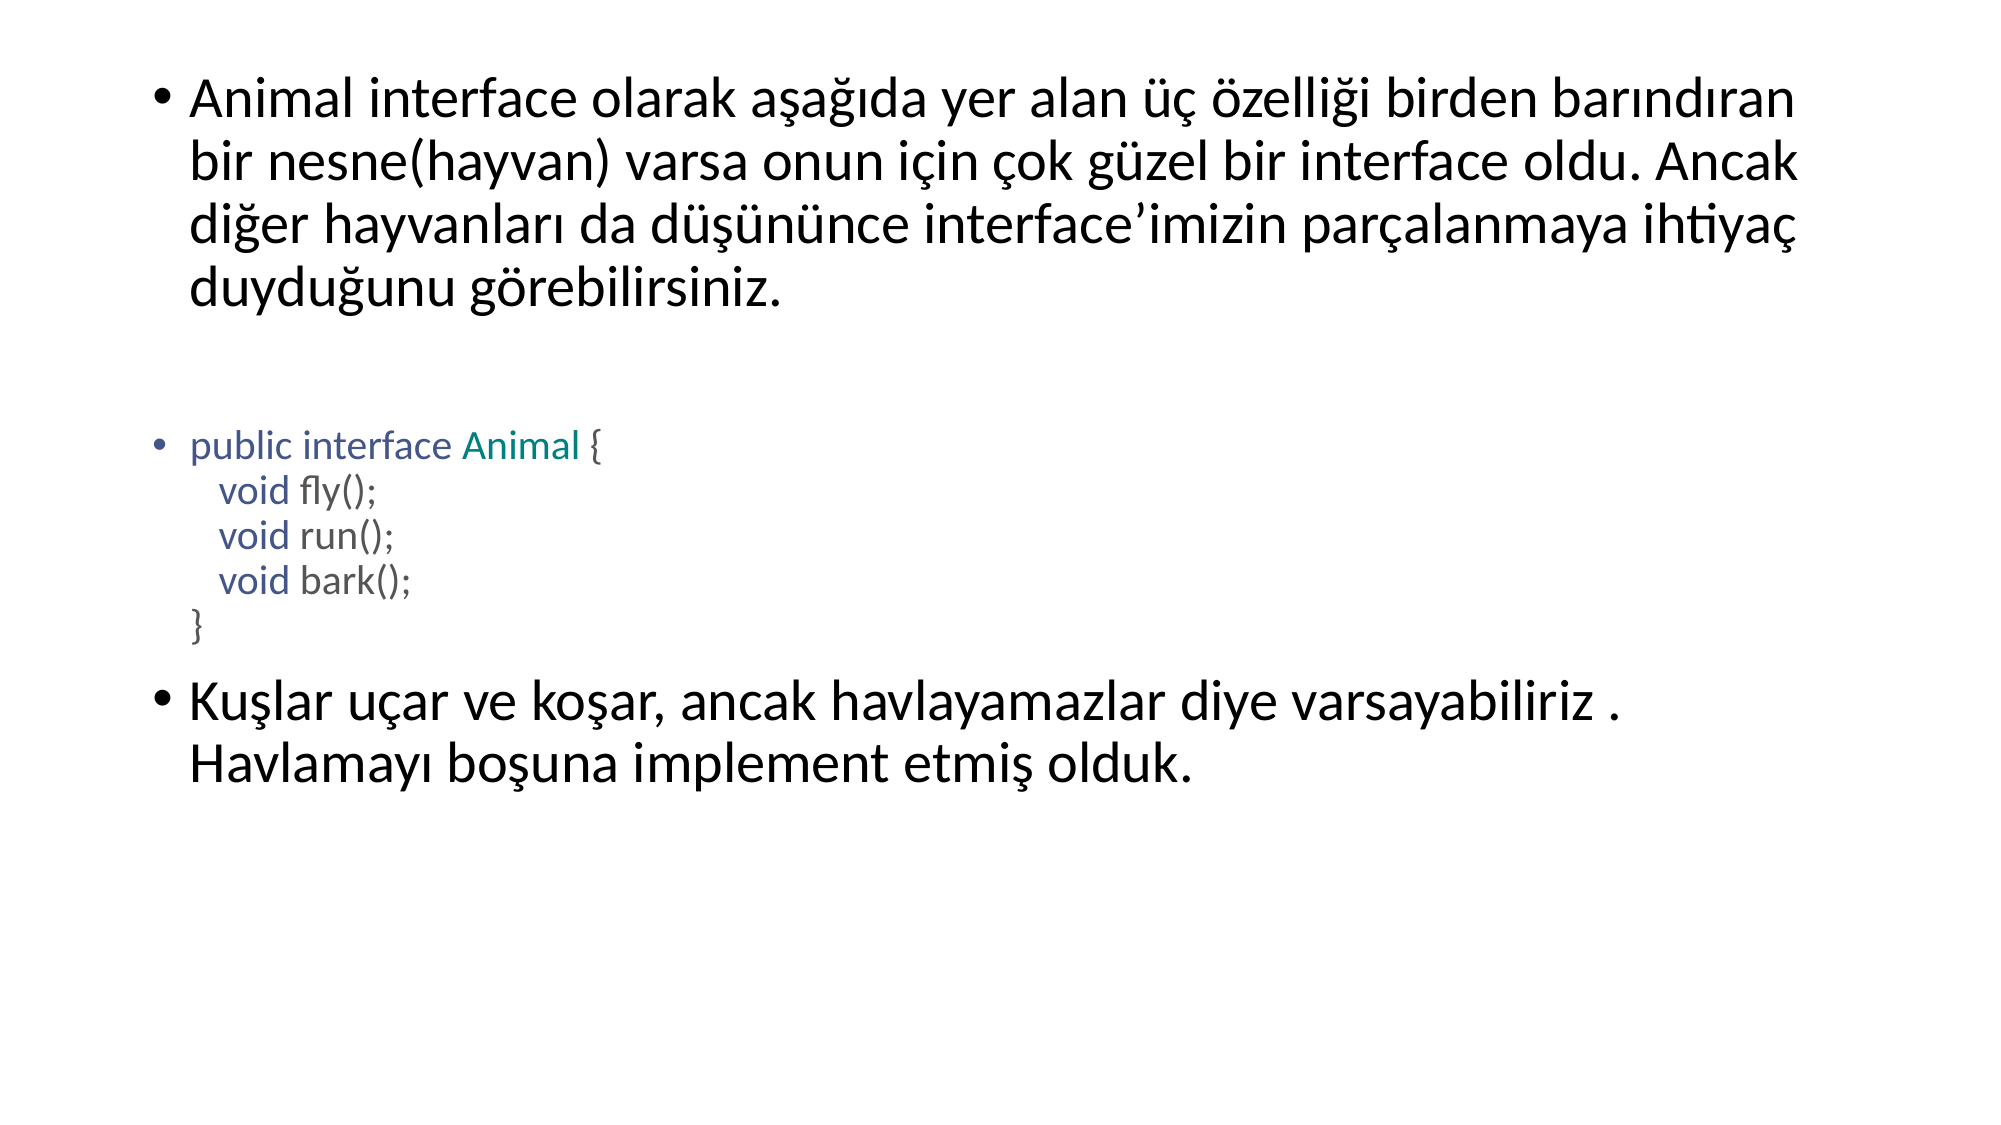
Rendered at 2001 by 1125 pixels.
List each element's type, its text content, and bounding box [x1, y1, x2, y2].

list Animal interface olarak aşağıda yer alan üç özelliği birden barındıran bir nesne(hayvan) varsa onun için çok güzel bir interface oldu. Ancak diğer hayvanları da düşününce interface’imizin parçalanmaya ihtiyaç duyduğunu görebilirsiniz. public interface Animal { void fly(); void run(); void bark(); } Kuşlar uçar ve koşar, ancak havlayamazlar diye varsayabiliriz . Havlamayı boşuna implement etmiş olduk. [137, 59, 1863, 1014]
